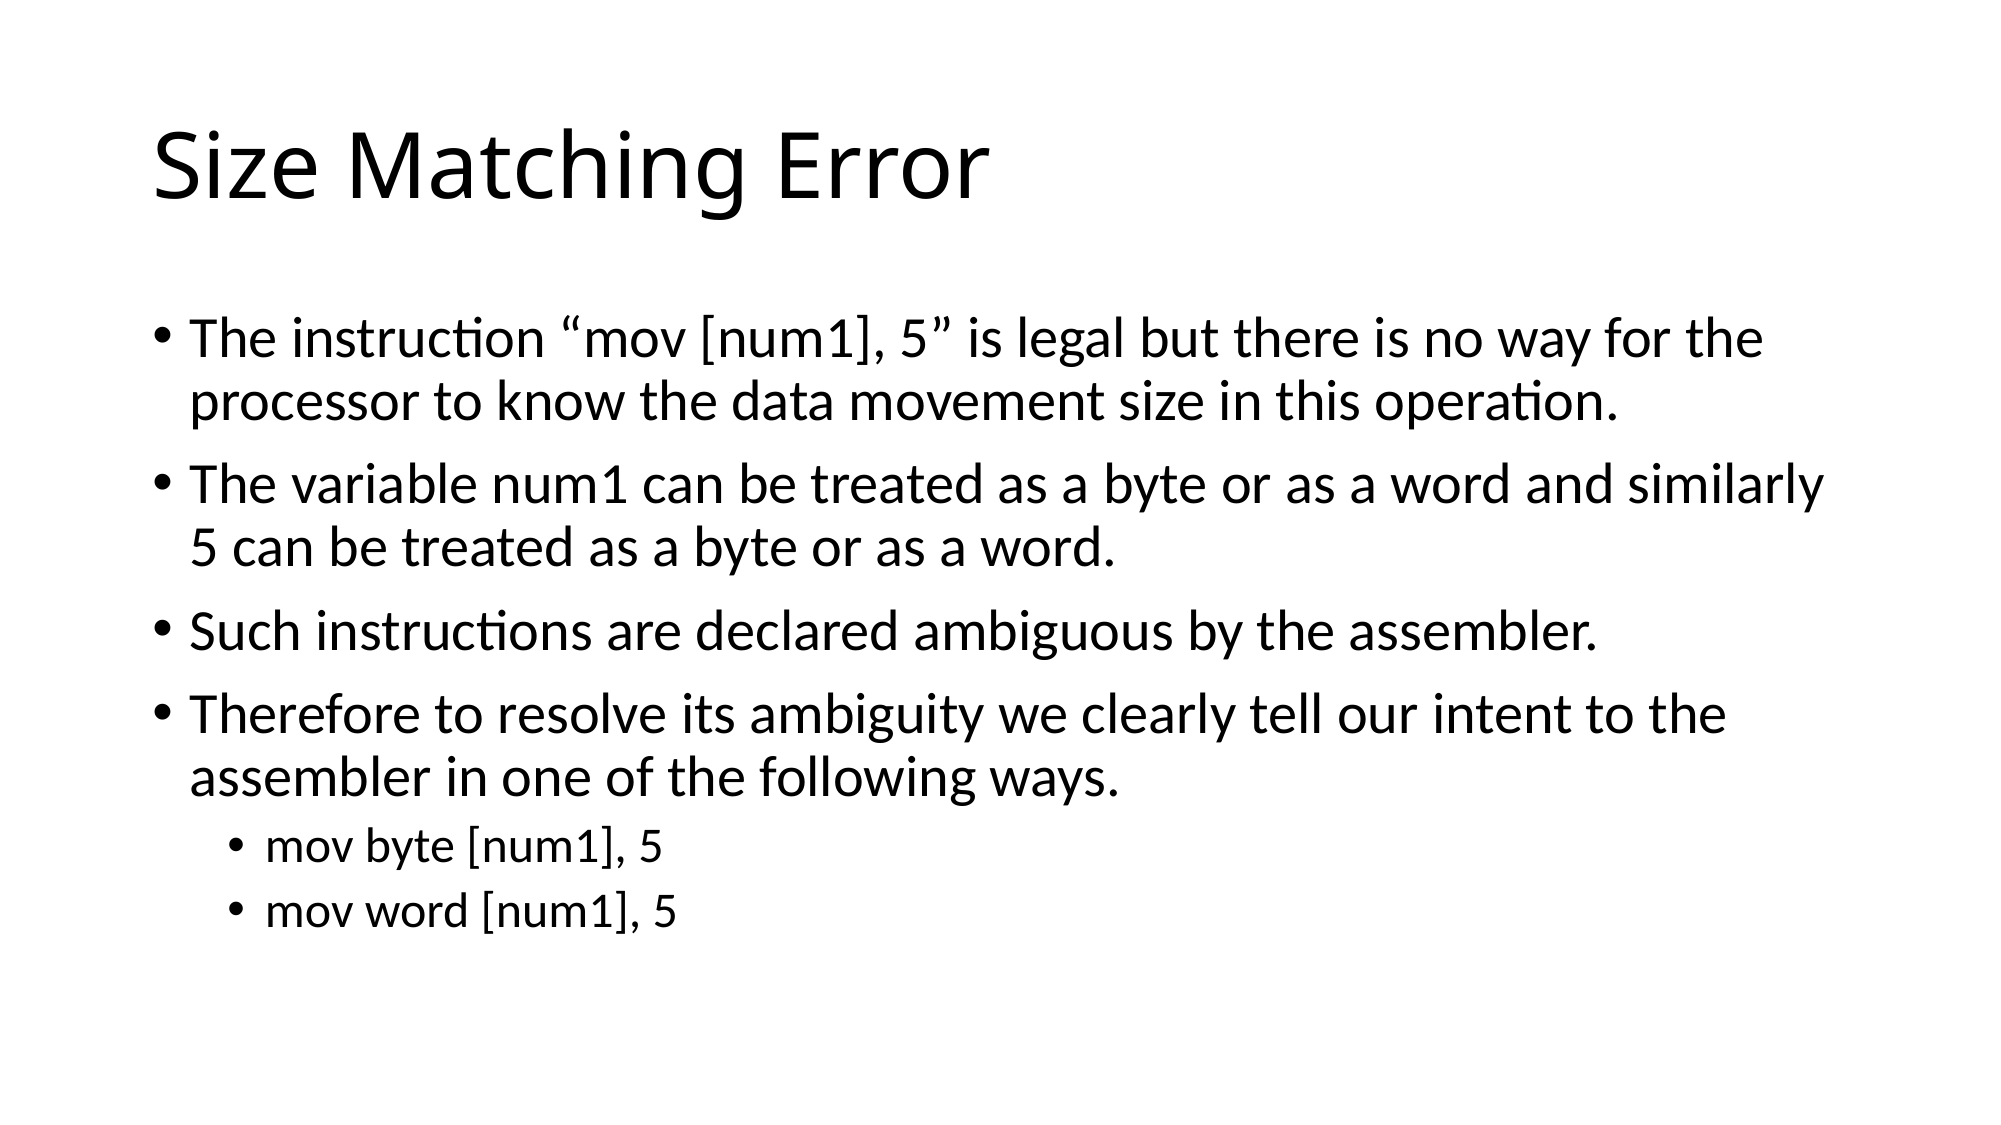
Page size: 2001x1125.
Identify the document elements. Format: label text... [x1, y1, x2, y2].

list The instruction “mov [num1], 5” is legal but there is no way for the processor to know the data movement size in this operation. The variable num1 can be treated as a byte or as a word and similarly 5 can be treated as a byte or as a word. Such instructions are declared ambiguous by the assembler. Therefore to resolve its ambiguity we clearly tell our intent to the assembler in one of the following ways. mov byte [num1], 5 mov word [num1], 5 [137, 299, 1863, 1014]
title Size Matching Error [137, 59, 1863, 278]
